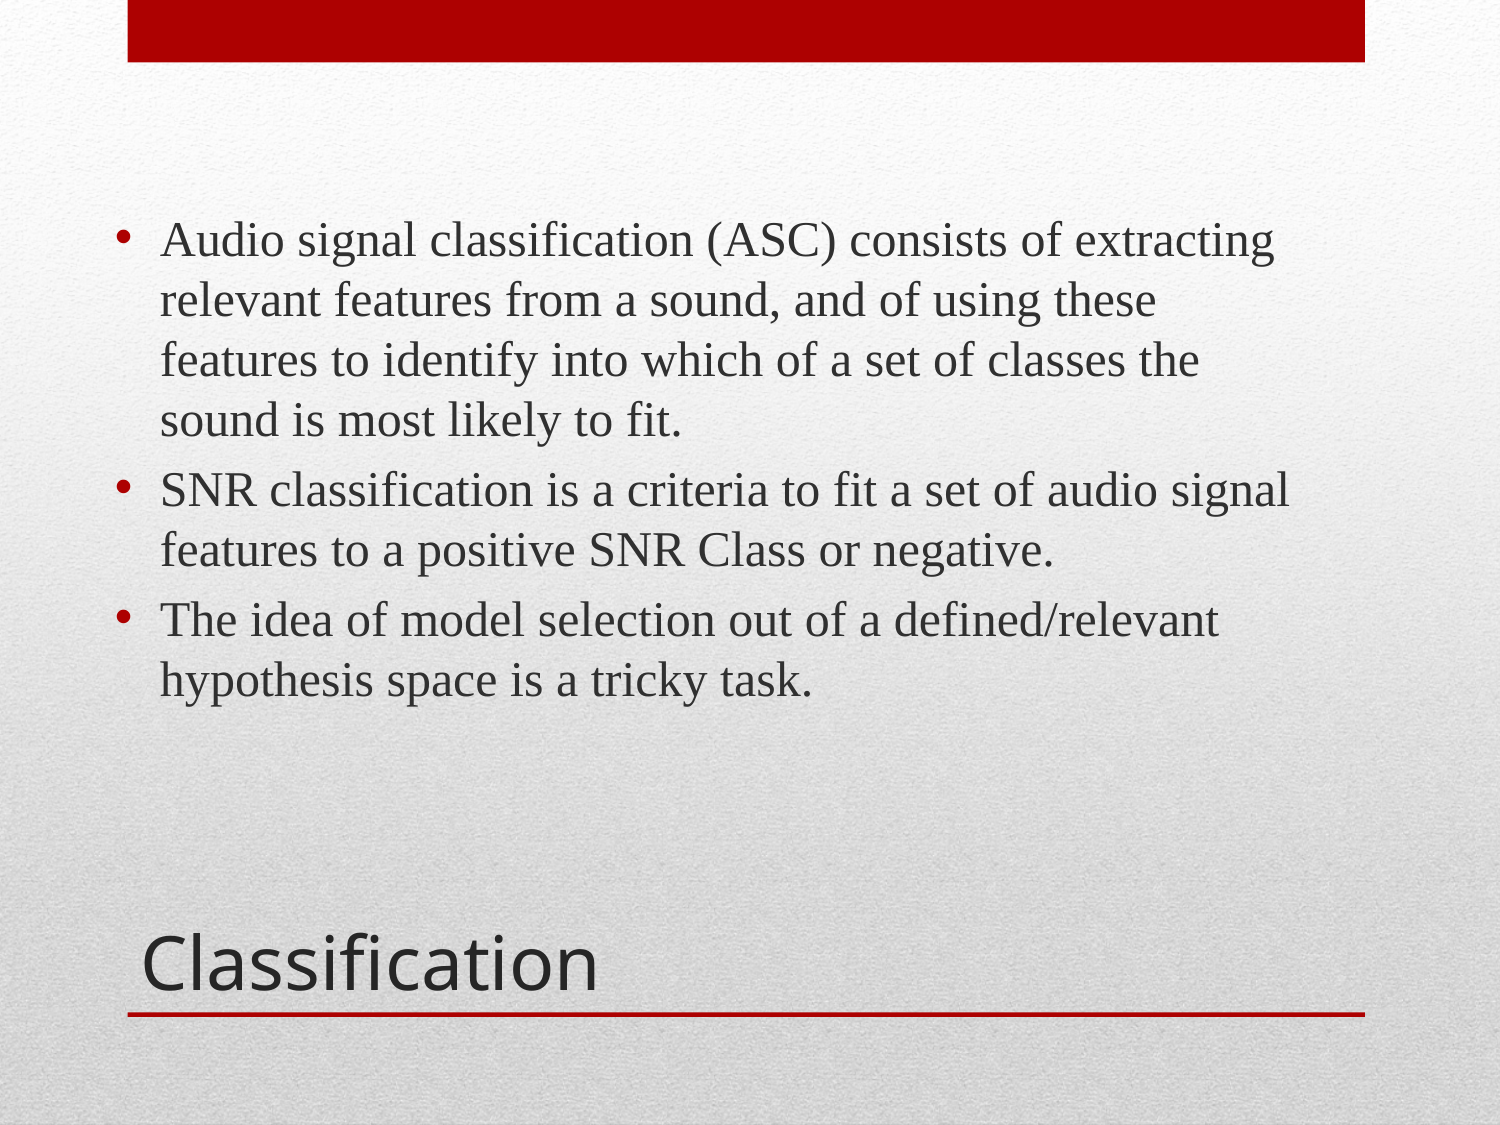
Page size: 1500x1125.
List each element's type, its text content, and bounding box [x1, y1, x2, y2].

title Classification [125, 775, 1238, 1013]
list Audio signal classification (ASC) consists of extracting relevant features from a sound, and of using these features to identify into which of a set of classes the sound is most likely to fit. SNR classification is a criteria to fit a set of audio signal features to a positive SNR Class or negative. The idea of model selection out of a defined/relevant hypothesis space is a tricky task. [99, 137, 1338, 775]
